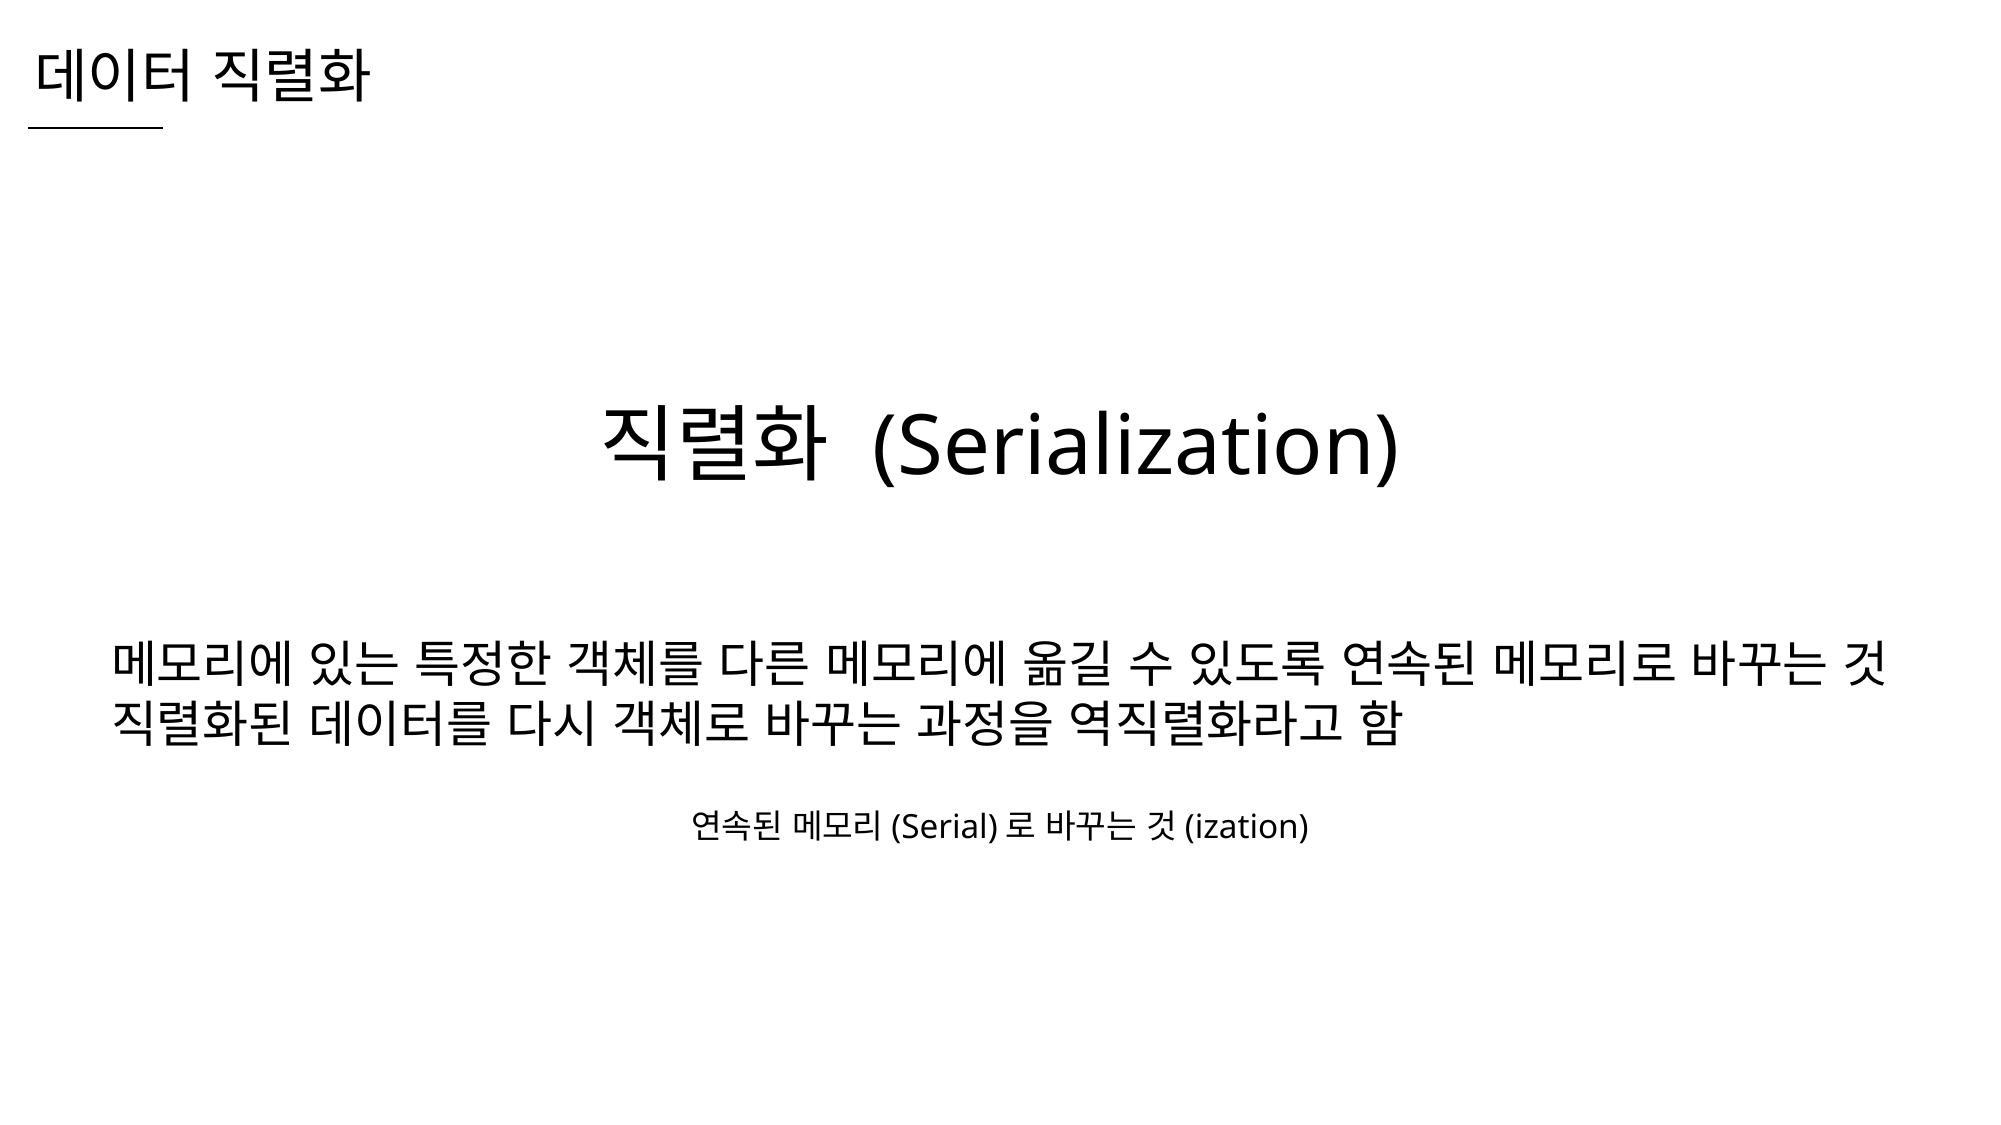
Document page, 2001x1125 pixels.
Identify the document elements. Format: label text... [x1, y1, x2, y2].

text_box 메모리에 있는 특정한 객체를 다른 메모리에 옮길 수 있도록 연속된 메모리로 바꾸는 것 직렬화된 데이터를 다시 객체로 바꾸는 과정을 역직렬화라고 함 [96, 625, 1904, 760]
text_box 연속된 메모리(Serial)로 바꾸는 것(ization) [676, 797, 1324, 853]
text_box 데이터 직렬화 [19, 31, 387, 117]
text_box 직렬화 (Serialization) [585, 383, 1415, 499]
